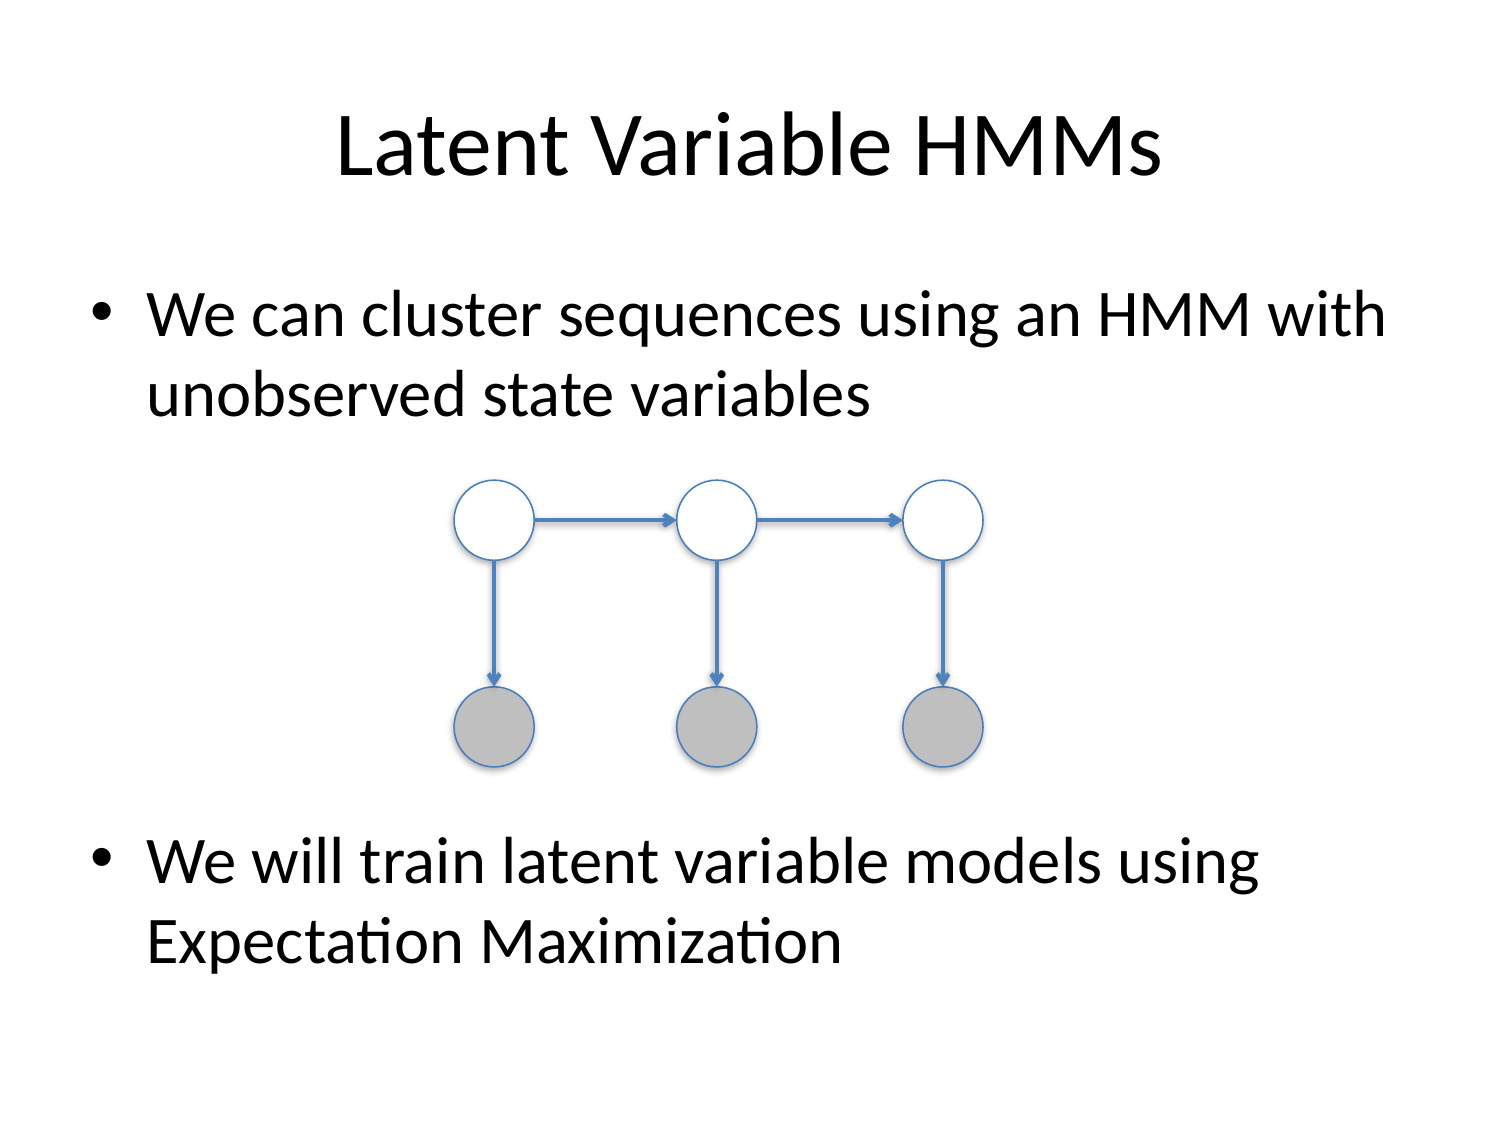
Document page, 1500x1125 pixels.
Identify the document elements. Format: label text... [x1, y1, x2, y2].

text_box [453, 479, 984, 768]
title Latent Variable HMMs [75, 45, 1425, 233]
list We can cluster sequences using an HMM with unobserved state variables We will train latent variable models using Expectation Maximization [75, 262, 1425, 1005]
